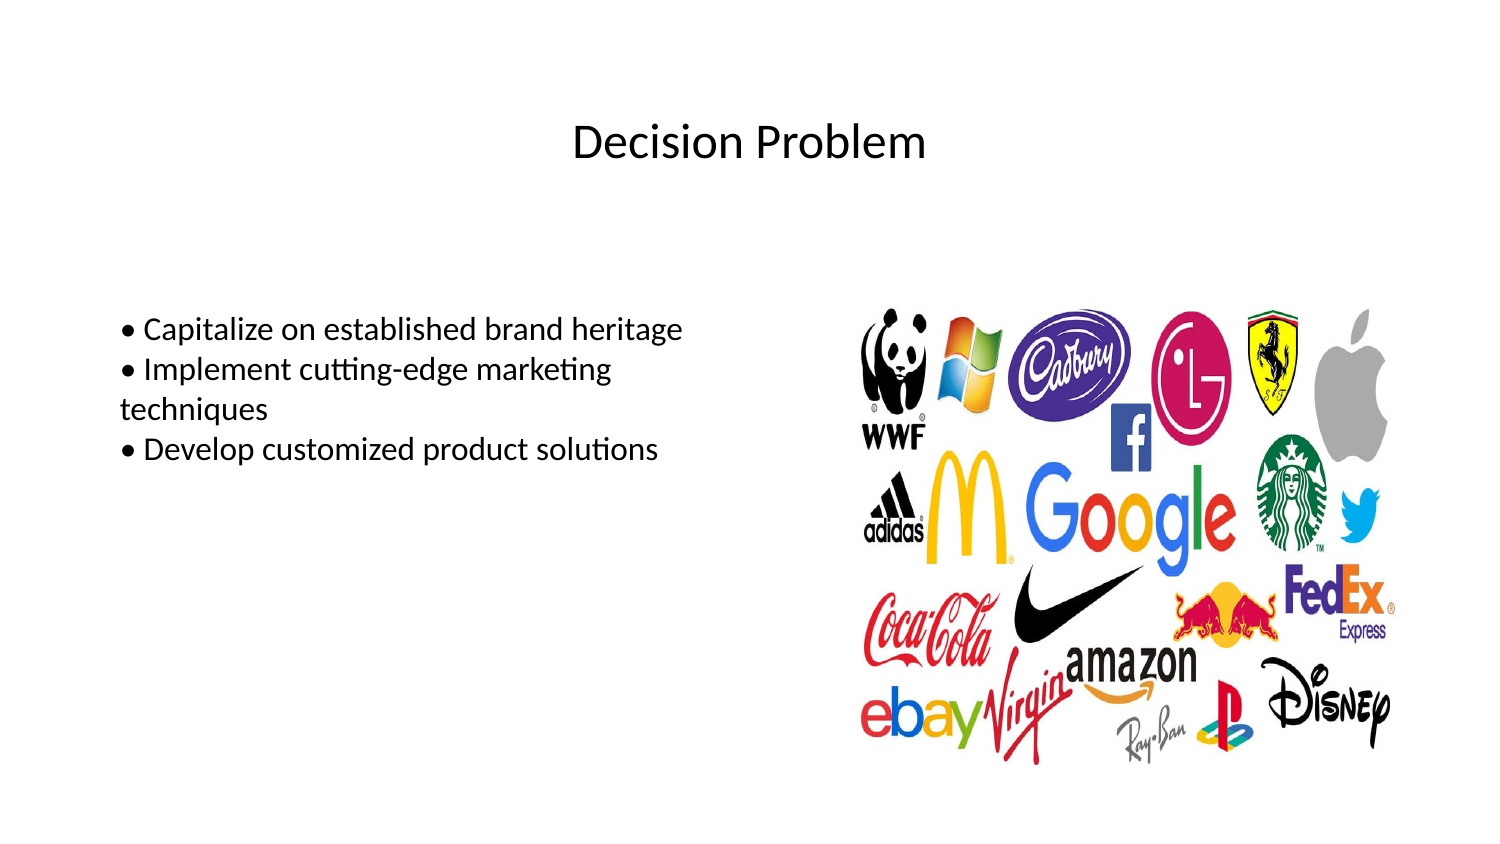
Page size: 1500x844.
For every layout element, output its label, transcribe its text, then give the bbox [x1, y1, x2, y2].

title Decision Problem [75, 45, 1425, 233]
text_box • Capitalize on established brand heritage • Implement cutting-edge marketing techniques • Develop customized product solutions [104, 299, 720, 475]
picture [854, 299, 1396, 766]
